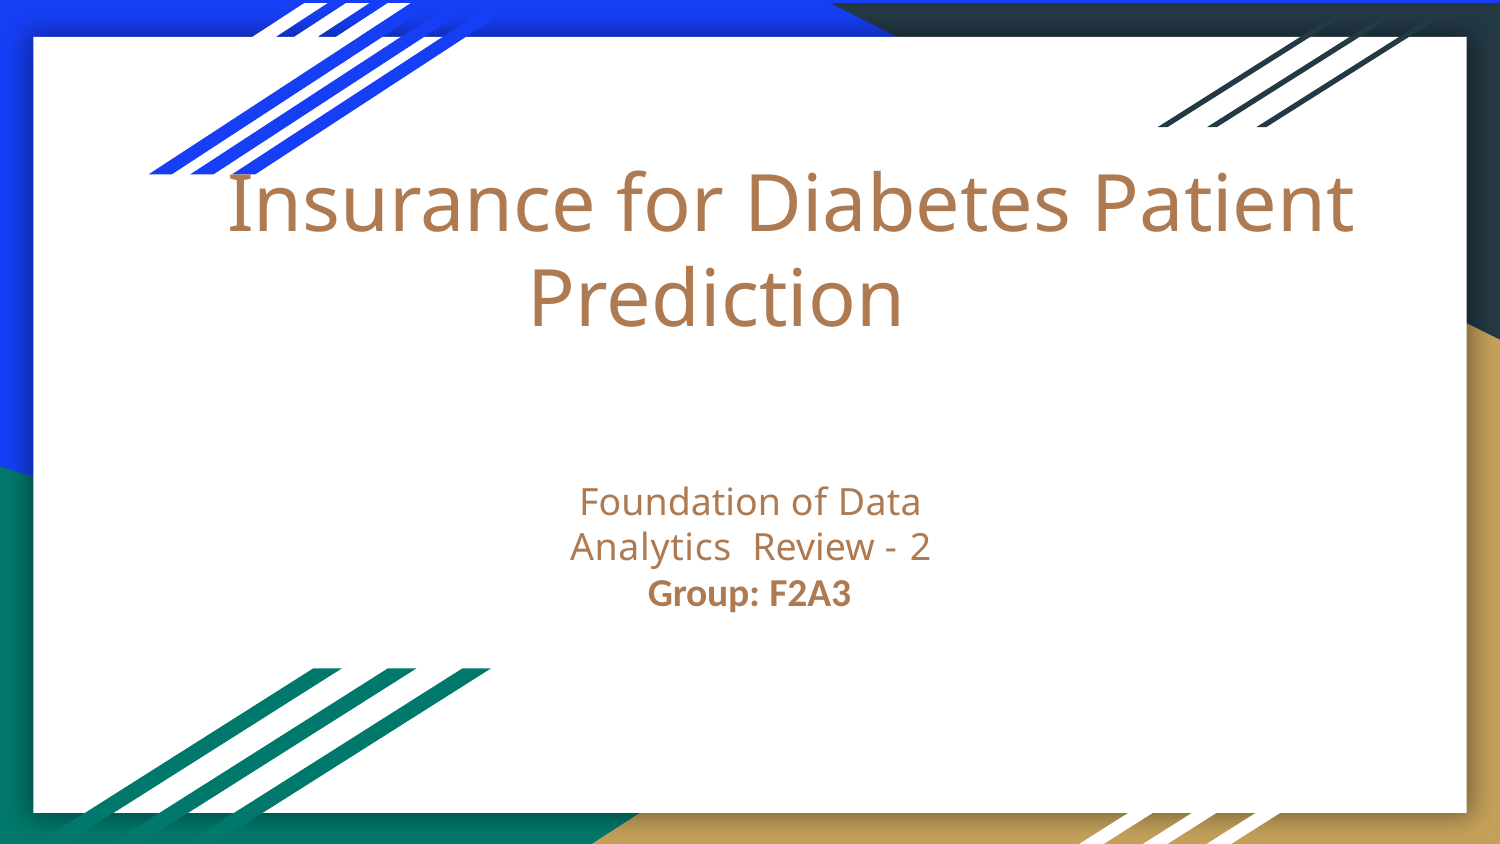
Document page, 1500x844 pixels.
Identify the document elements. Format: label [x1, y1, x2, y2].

text_box [0, 2, 1500, 844]
